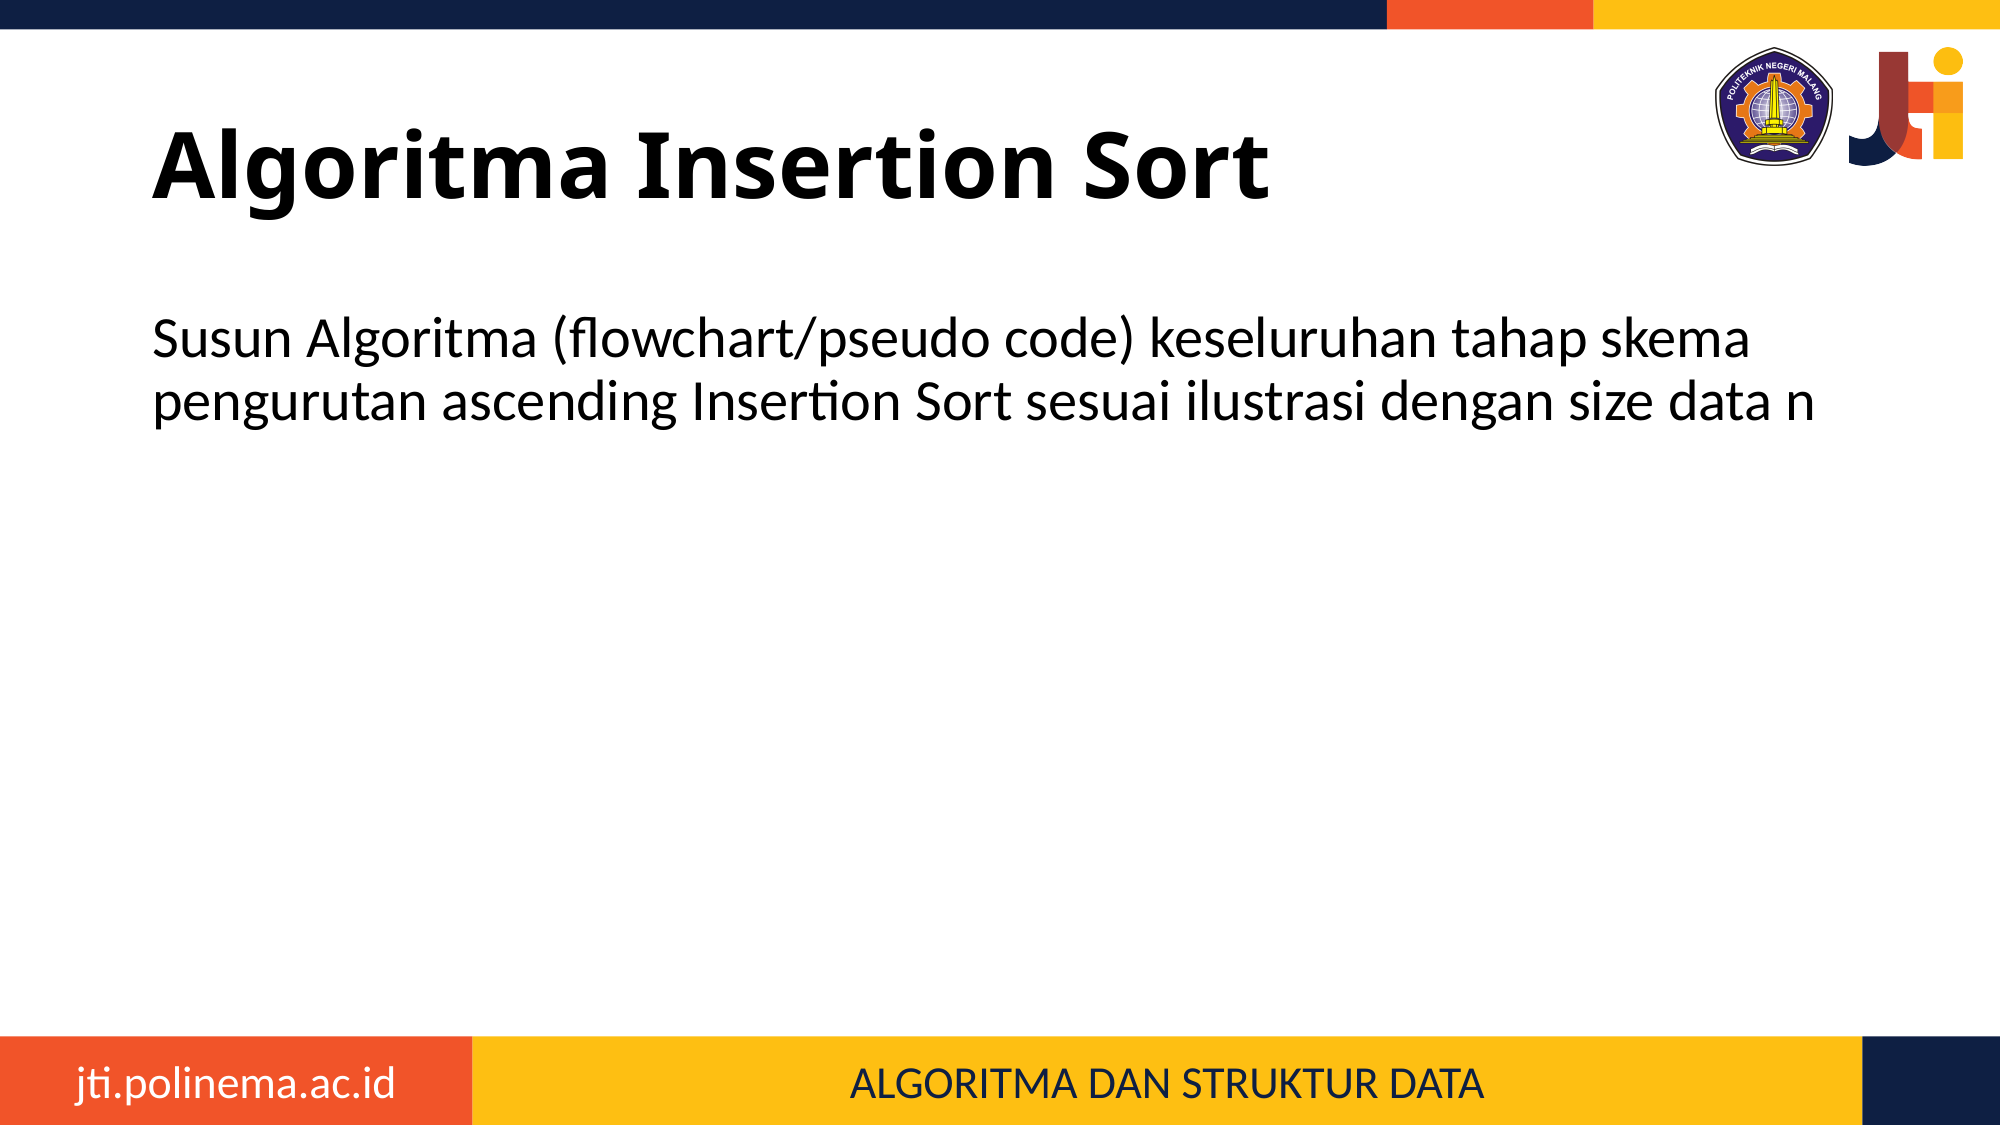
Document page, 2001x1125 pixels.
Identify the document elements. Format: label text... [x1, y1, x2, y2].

list Susun Algoritma (flowchart/pseudo code) keseluruhan tahap skema pengurutan ascending Insertion Sort sesuai ilustrasi dengan size data n [137, 299, 1863, 1014]
picture [1715, 47, 1833, 59]
title Algoritma Insertion Sort [137, 59, 1863, 278]
